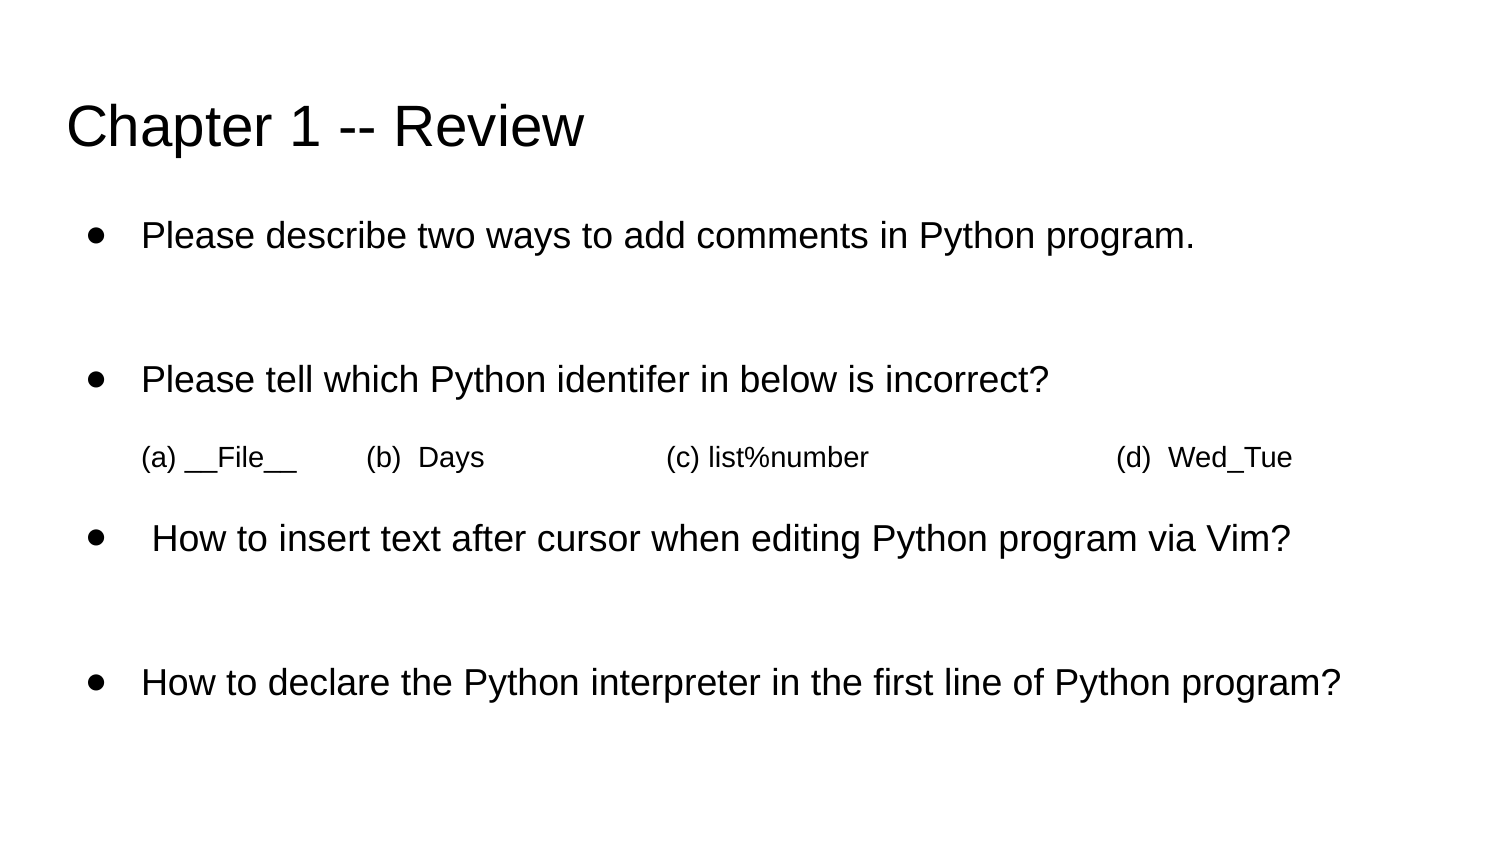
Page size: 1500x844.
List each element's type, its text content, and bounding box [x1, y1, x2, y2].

title Chapter 1 -- Review [51, 72, 1449, 167]
list Please describe two ways to add comments in Python program. Please tell which Python identifer in below is incorrect? (a) __File__ (b) Days (c) list%number (d) Wed_Tue How to insert text after cursor when editing Python program via Vim? How to declare the Python interpreter in the first line of Python program? [51, 189, 1449, 750]
